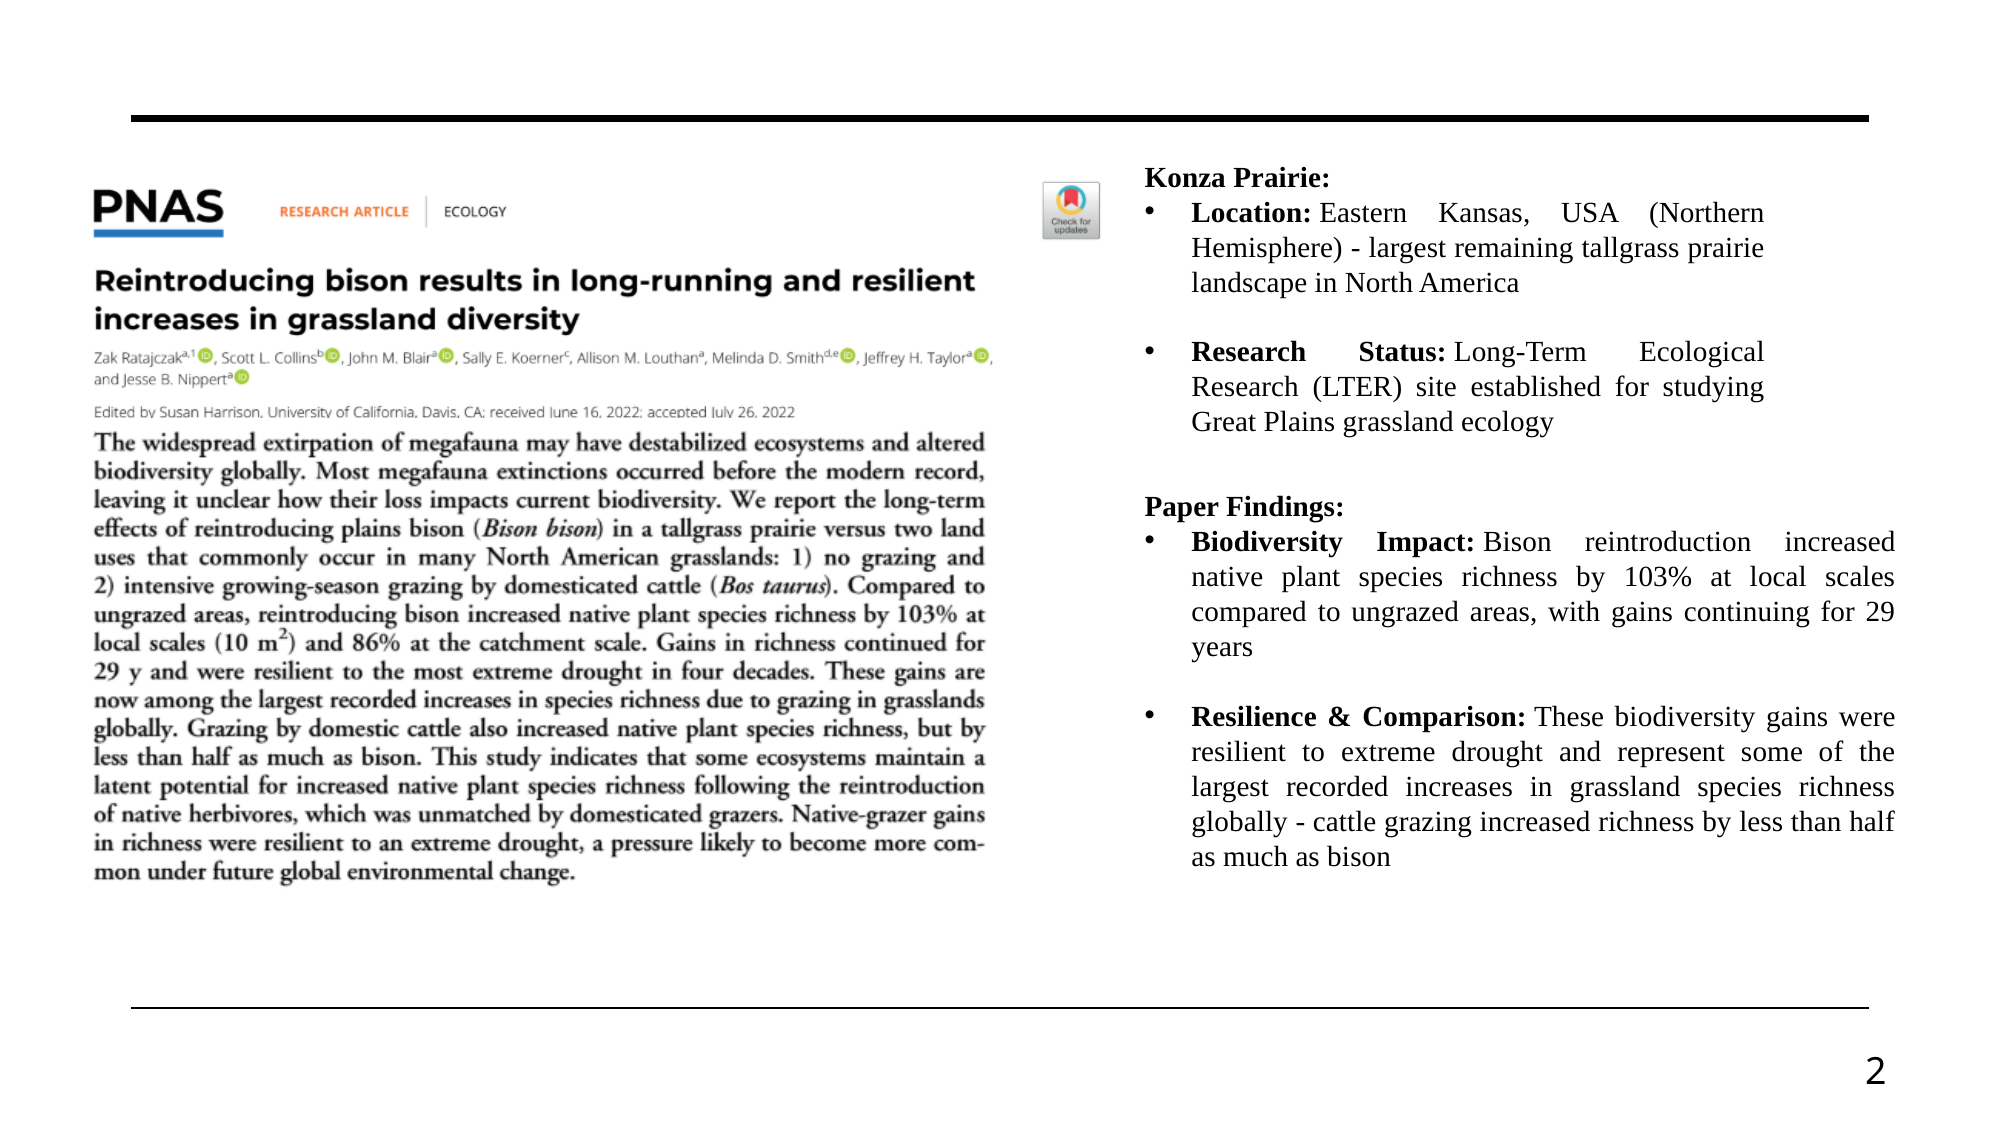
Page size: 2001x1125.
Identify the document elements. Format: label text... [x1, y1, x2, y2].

slide_number 2 [1791, 1042, 1902, 1103]
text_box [72, 175, 1130, 905]
text_box Konza Prairie: Location: Eastern Kansas, USA (Northern Hemisphere) - largest remaining tallgrass prairie landscape in North America Research Status: Long-Term Ecological Research (LTER) site established for studying Great Plains grassland ecology [1129, 150, 1780, 445]
text_box Paper Findings: Biodiversity Impact: Bison reintroduction increased native plant species richness by 103% at local scales compared to ungrazed areas, with gains continuing for 29 years Resilience & Comparison: These biodiversity gains were resilient to extreme drought and represent some of the largest recorded increases in grassland species richness globally - cattle grazing increased richness by less than half as much as bison [1130, 479, 1911, 880]
